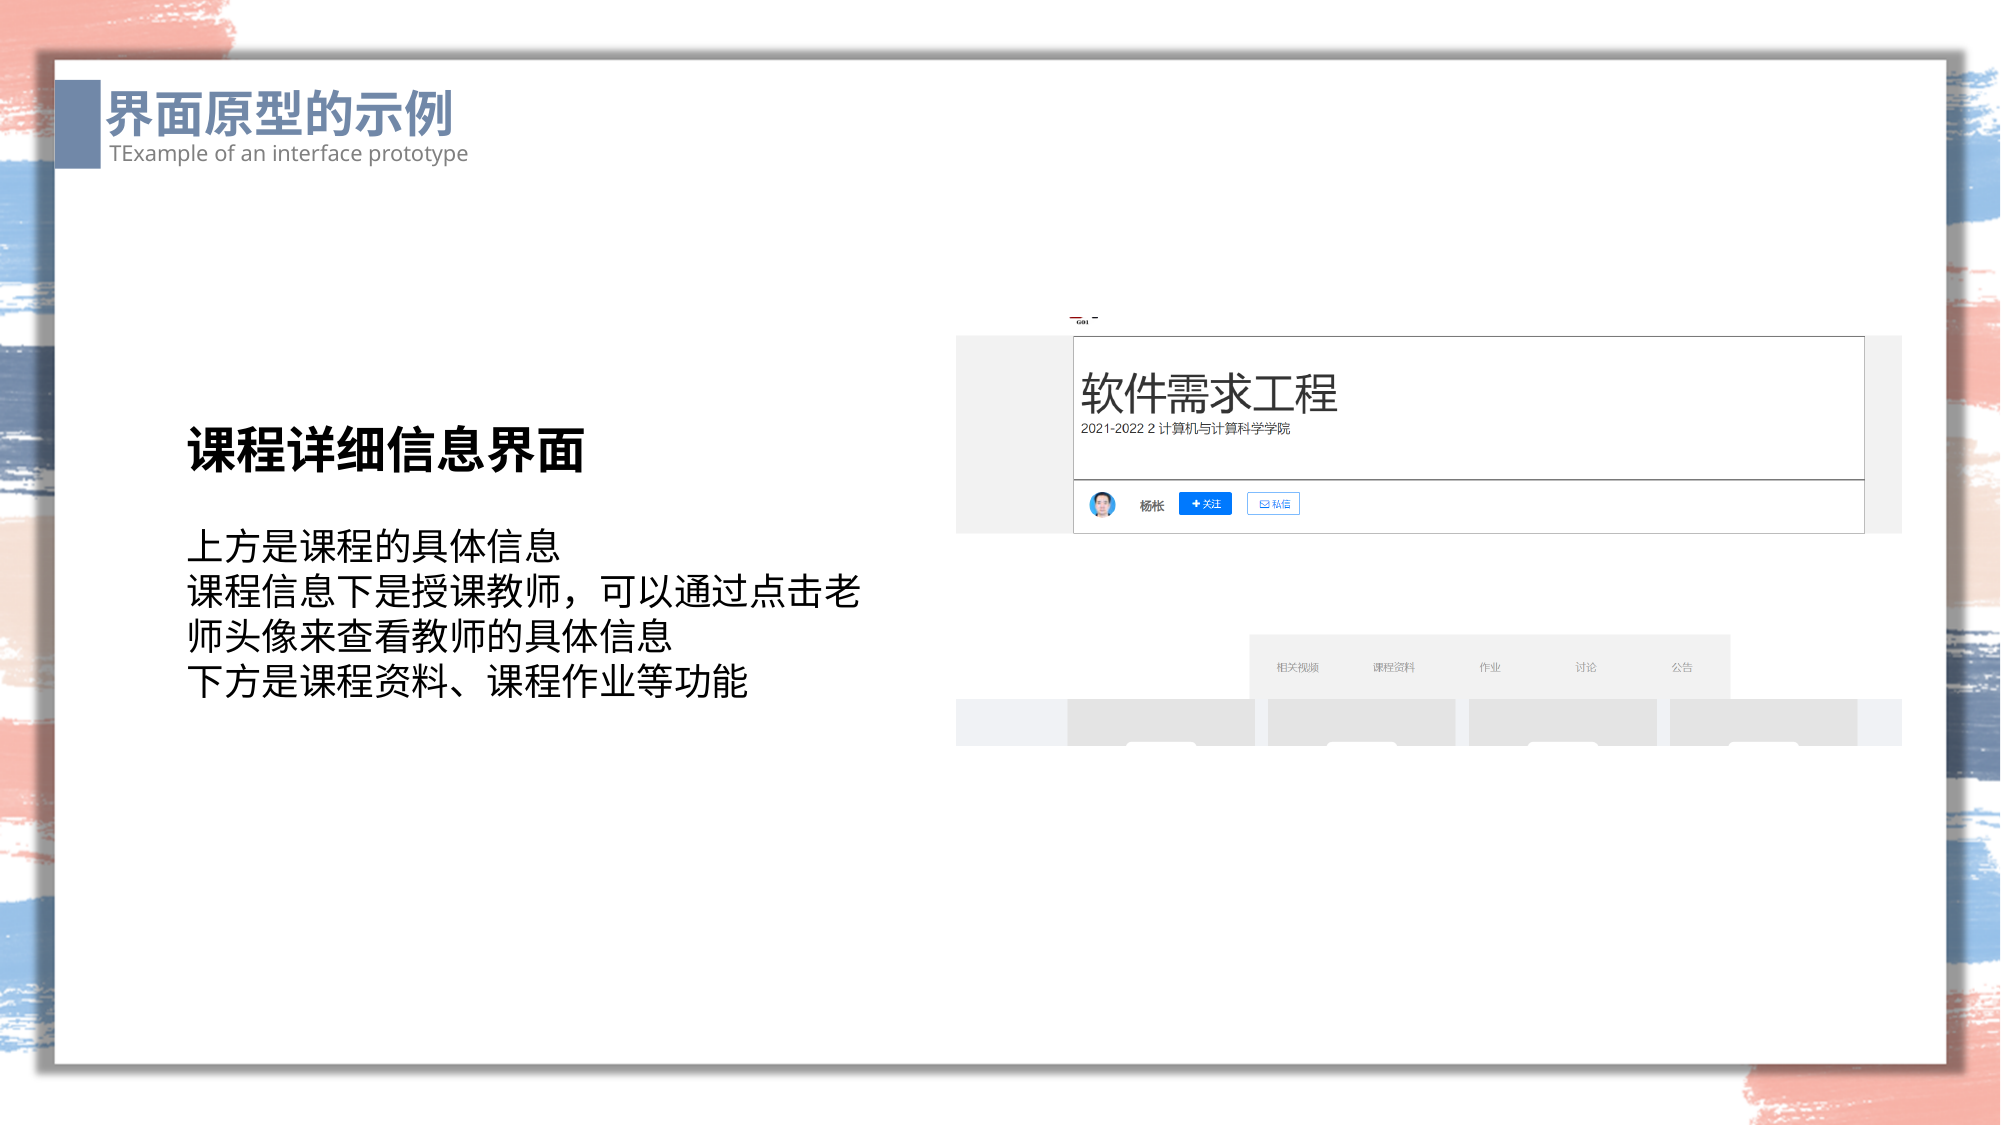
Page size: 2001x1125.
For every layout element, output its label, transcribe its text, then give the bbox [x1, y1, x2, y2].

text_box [54, 74, 746, 174]
picture [0, 0, 2001, 1125]
text_box 课程详细信息界面 上方是课程的具体信息 课程信息下是授课教师，可以通过点击老师头像来查看教师的具体信息 下方是课程资料、课程作业等功能 [171, 410, 887, 711]
